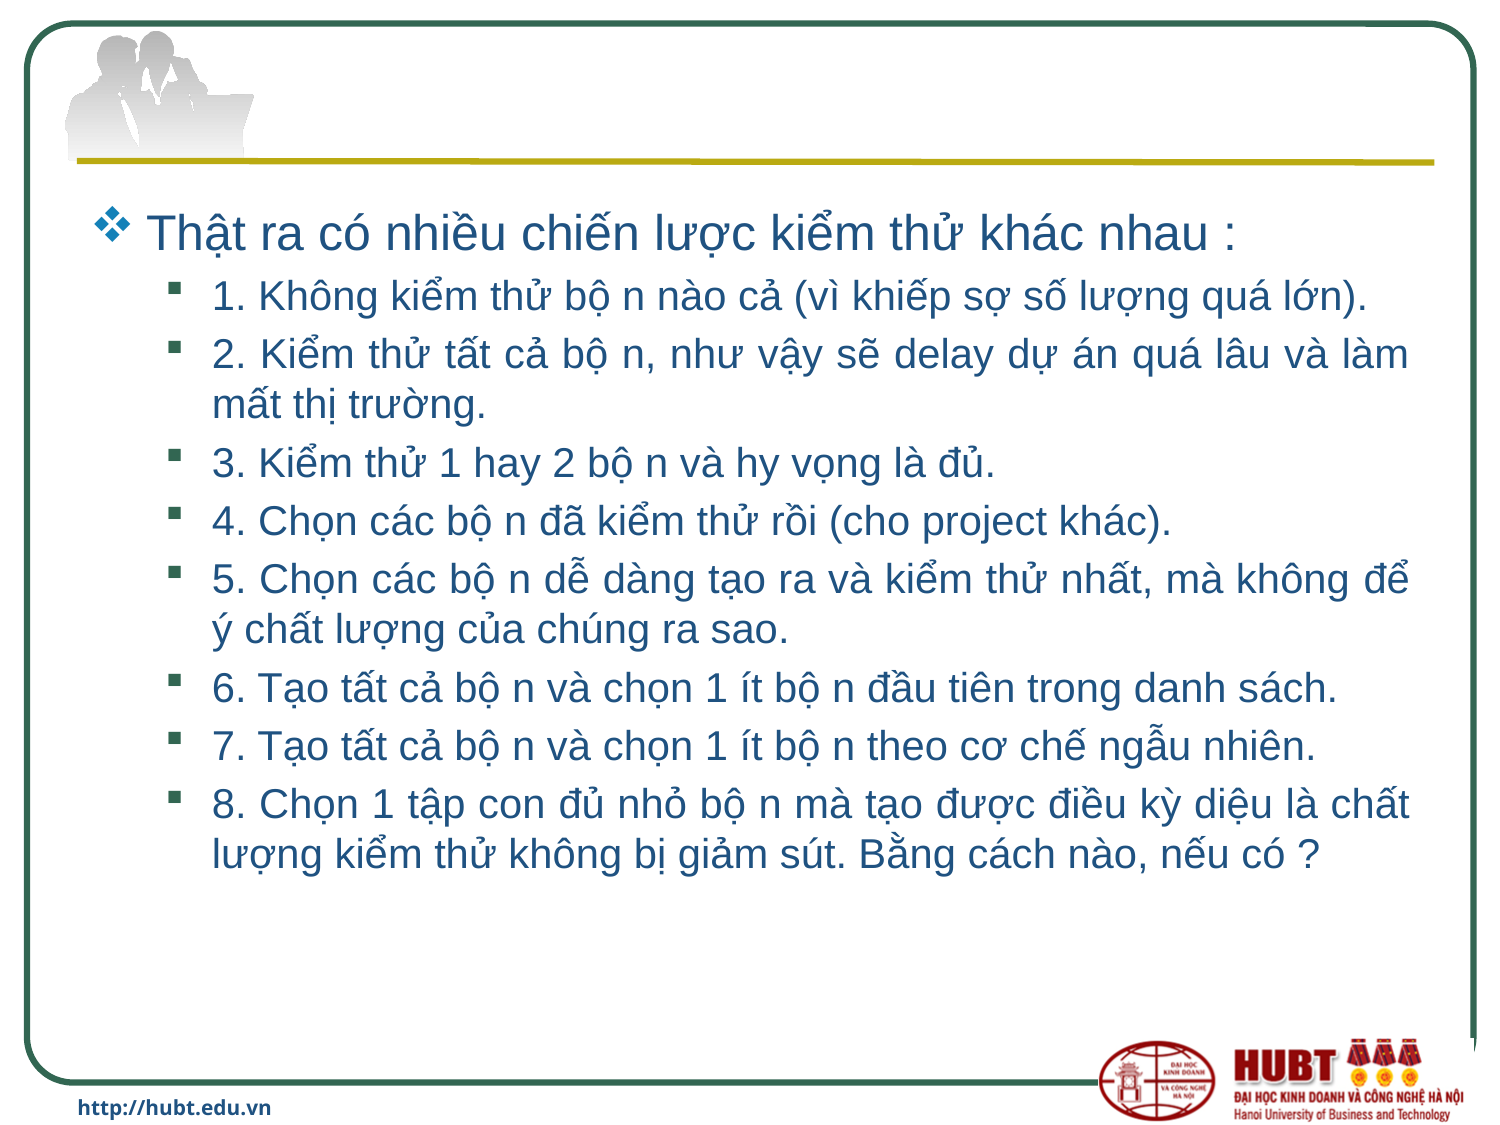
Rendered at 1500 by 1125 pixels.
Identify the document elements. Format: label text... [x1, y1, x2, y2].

list Thật ra có nhiều chiến lược kiểm thử khác nhau : 1. Không kiểm thử bộ n nào cả (vì khiếp sợ số lượng quá lớn). 2. Kiểm thử tất cả bộ n, như vậy sẽ delay dự án quá lâu và làm mất thị trường. 3. Kiểm thử 1 hay 2 bộ n và hy vọng là đủ. 4. Chọn các bộ n đã kiểm thử rồi (cho project khác). 5. Chọn các bộ n dễ dàng tạo ra và kiểm thử nhất, mà không để ý chất lượng của chúng ra sao. 6. Tạo tất cả bộ n và chọn 1 ít bộ n đầu tiên trong danh sách. 7. Tạo tất cả bộ n và chọn 1 ít bộ n theo cơ chế ngẫu nhiên. 8. Chọn 1 tập con đủ nhỏ bộ n mà tạo được điều kỳ diệu là chất lượng kiểm thử không bị giảm sút. Bằng cách nào, nếu có ? [75, 192, 1425, 1031]
picture [1098, 1038, 1474, 1123]
slide_number http://hubt.edu.vn [62, 1087, 475, 1125]
